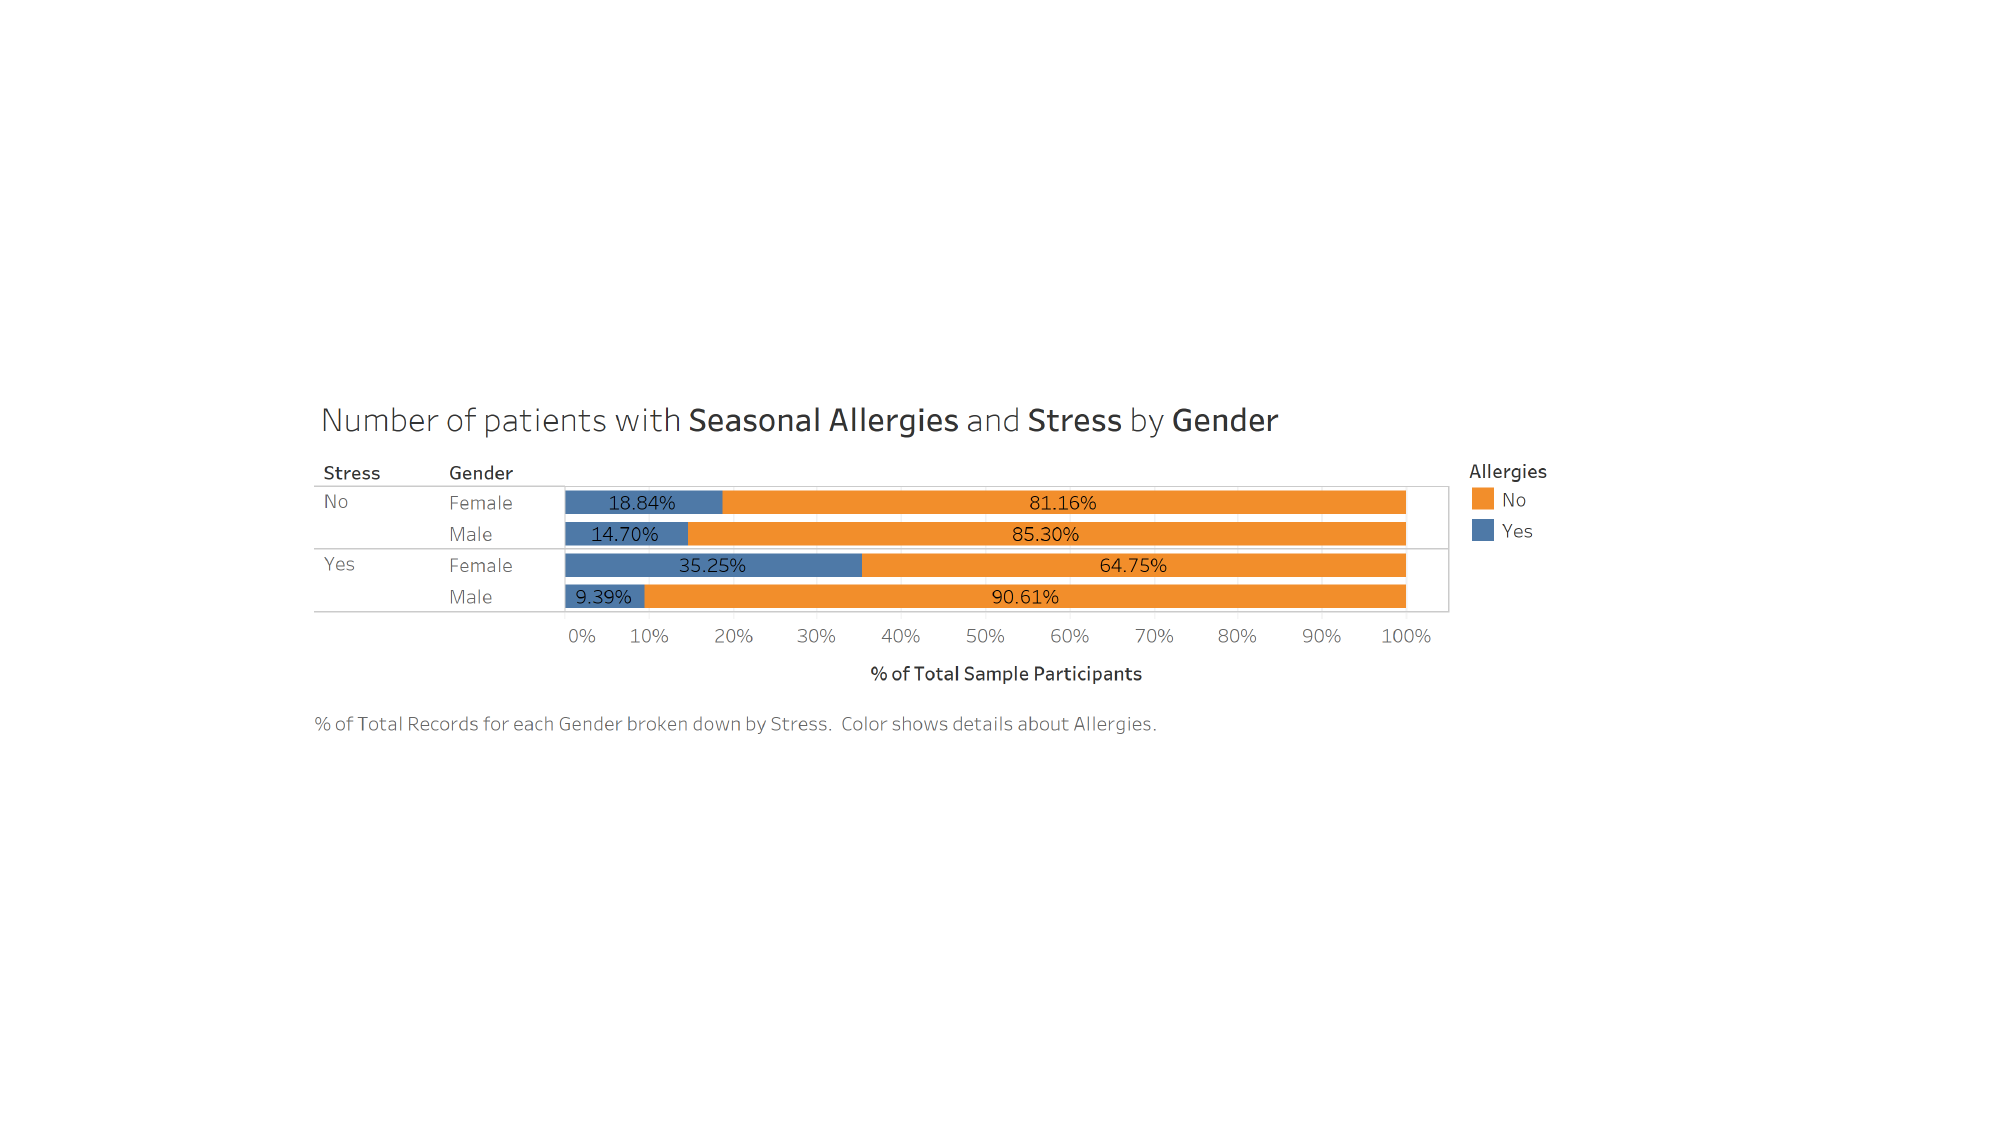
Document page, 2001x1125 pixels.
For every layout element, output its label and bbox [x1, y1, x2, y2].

picture [314, 387, 1686, 738]
